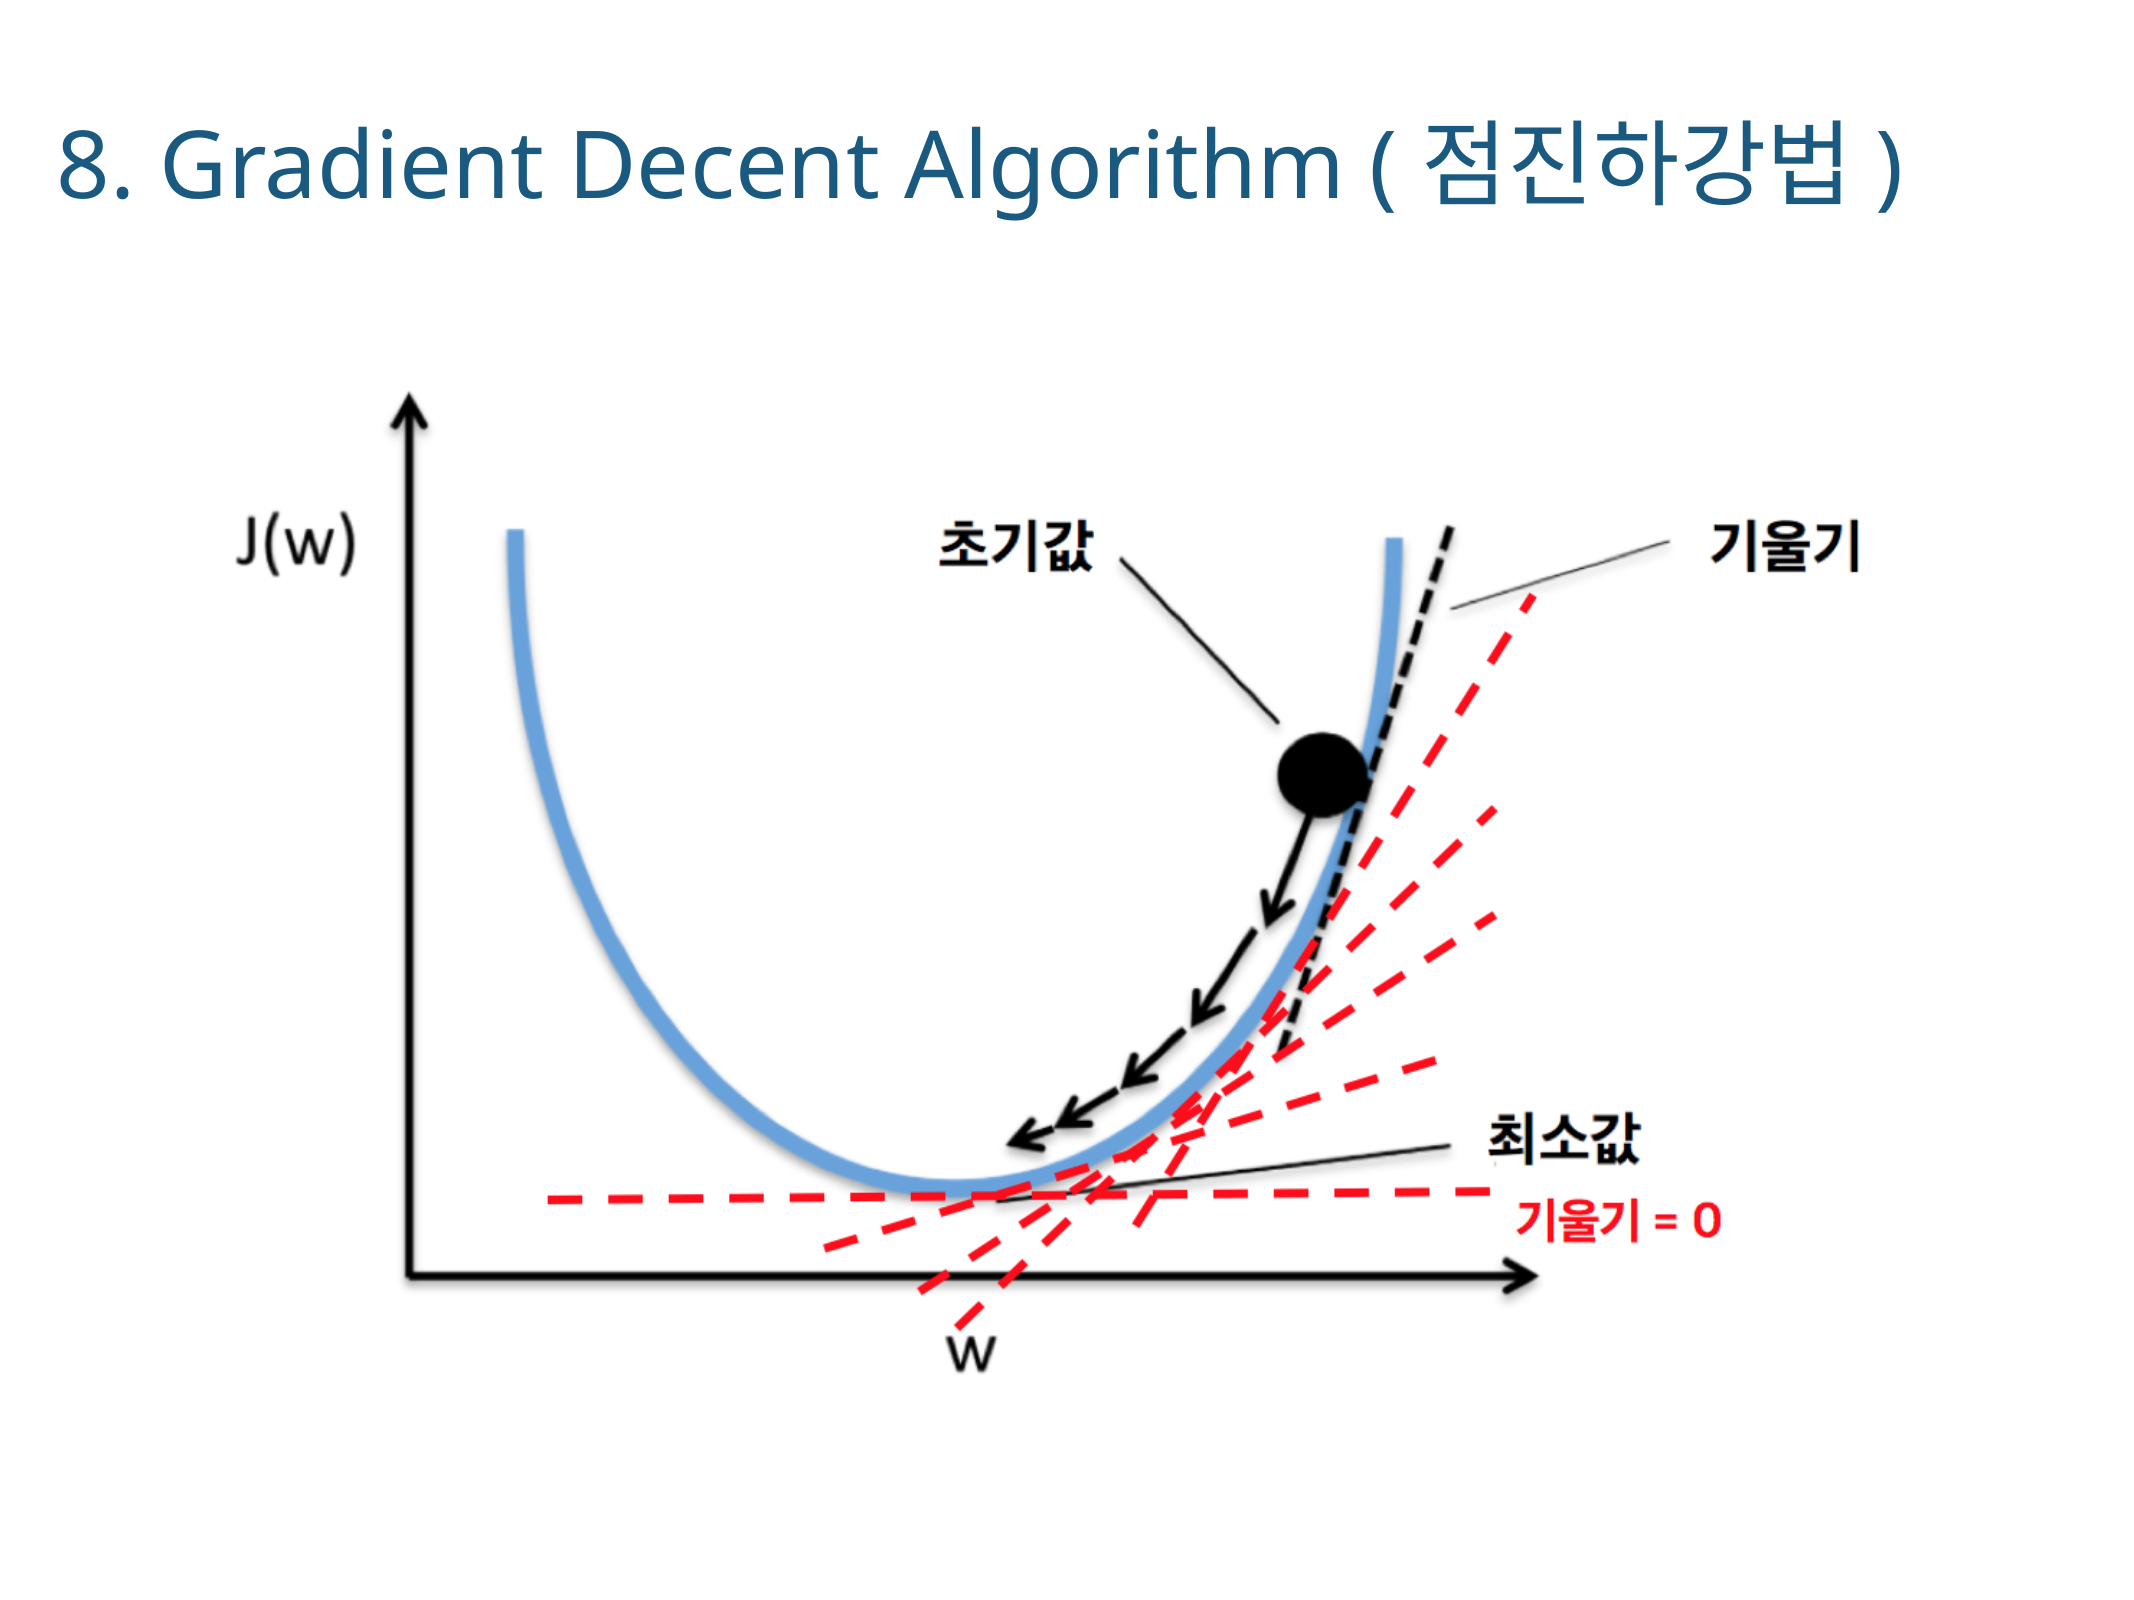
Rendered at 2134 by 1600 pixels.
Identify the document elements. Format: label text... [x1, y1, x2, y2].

text_box 8. Gradient Decent Algorithm (점진하강법) [48, 96, 1912, 226]
picture [132, 299, 1957, 1459]
